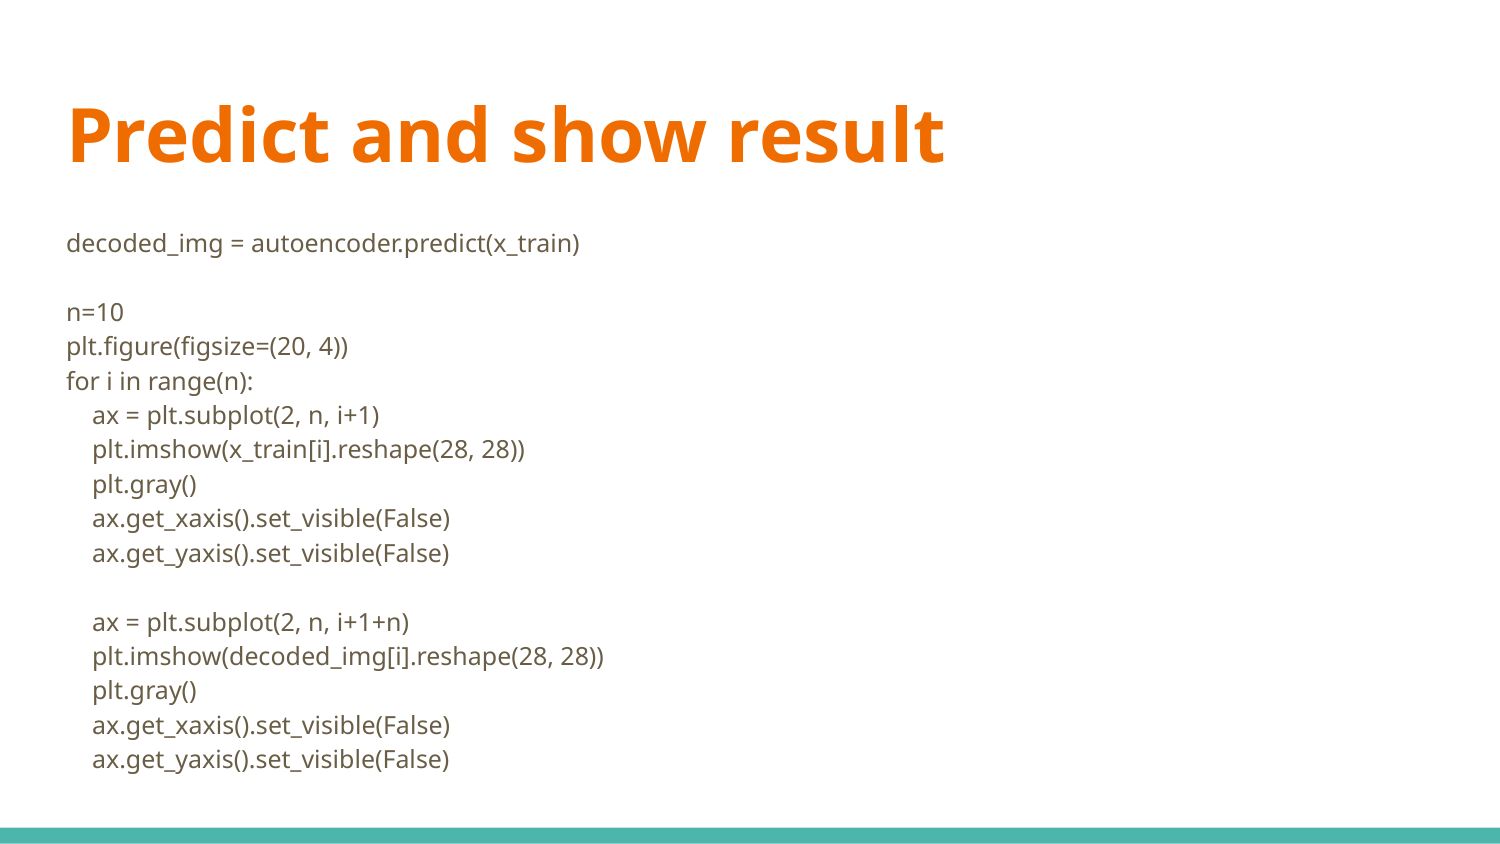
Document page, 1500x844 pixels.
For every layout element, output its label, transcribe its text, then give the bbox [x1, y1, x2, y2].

list decoded_img = autoencoder.predict(x_train) n=10 plt.figure(figsize=(20, 4)) for i in range(n): ax = plt.subplot(2, n, i+1) plt.imshow(x_train[i].reshape(28, 28)) plt.gray() ax.get_xaxis().set_visible(False) ax.get_yaxis().set_visible(False) ax = plt.subplot(2, n, i+1+n) plt.imshow(decoded_img[i].reshape(28, 28)) plt.gray() ax.get_xaxis().set_visible(False) ax.get_yaxis().set_visible(False) [51, 207, 1449, 750]
title Predict and show result [51, 72, 1449, 189]
